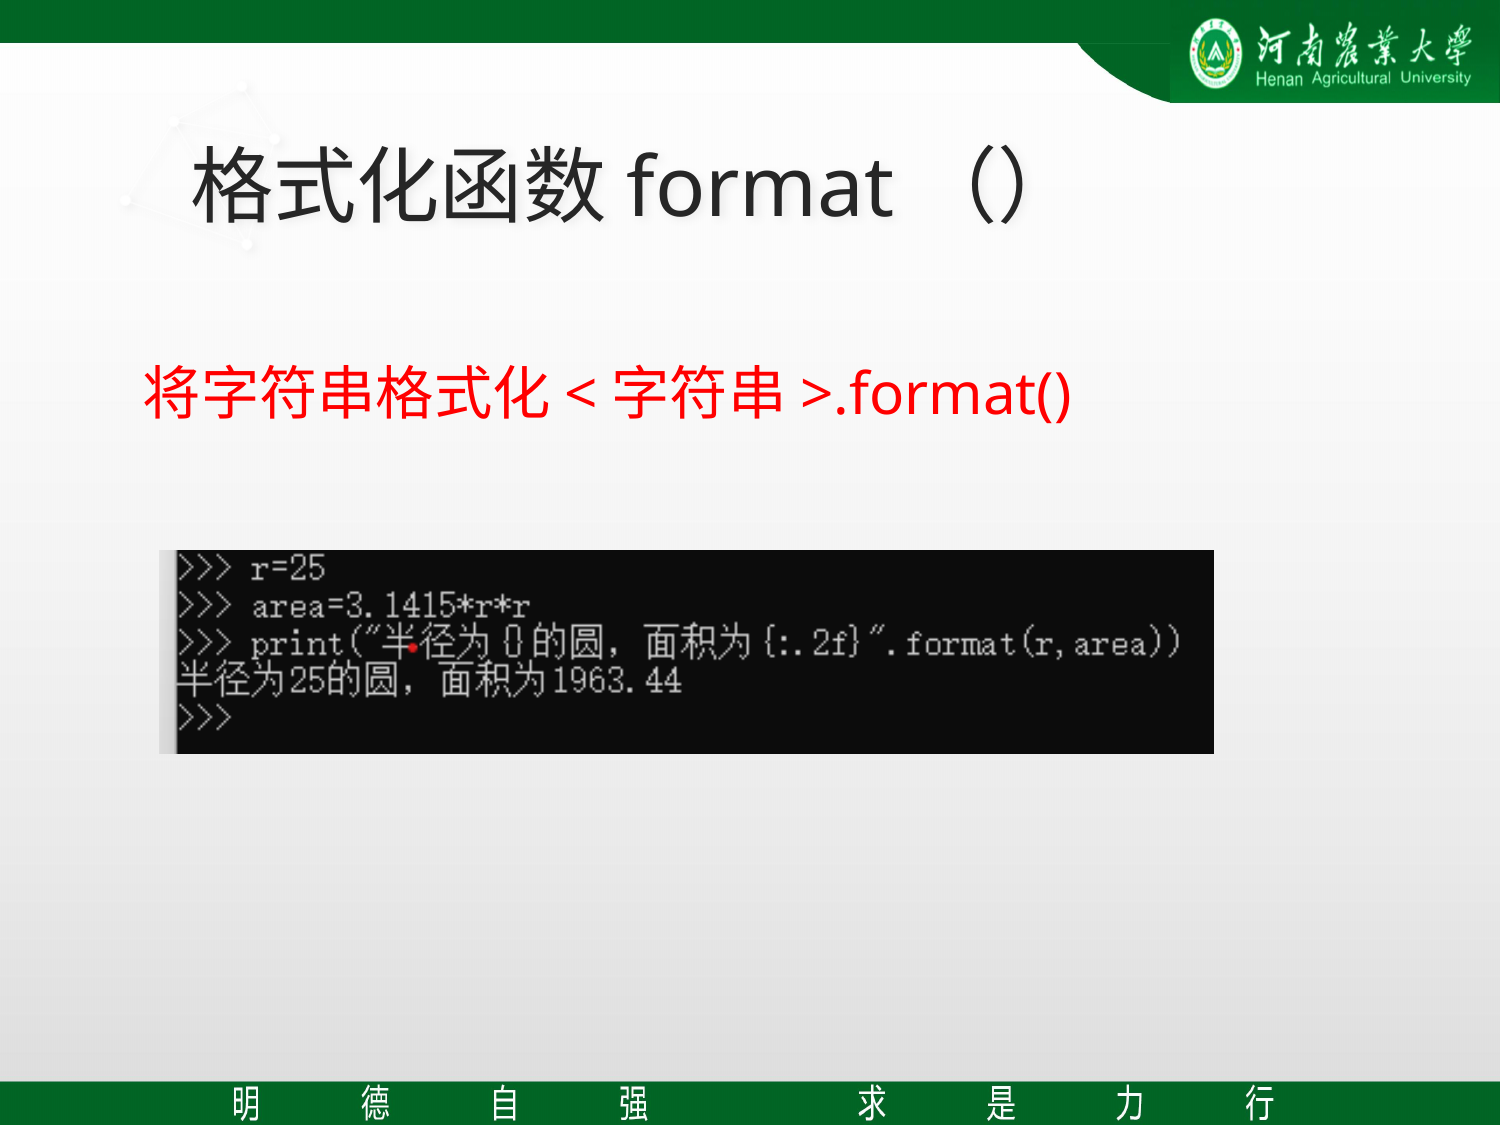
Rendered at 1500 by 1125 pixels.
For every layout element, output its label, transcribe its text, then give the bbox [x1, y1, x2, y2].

text_box 将字符串格式化<字符串>.format() [53, 278, 1448, 574]
picture [0, 0, 1500, 1125]
text_box 格式化函数format（） [318, 125, 1096, 241]
